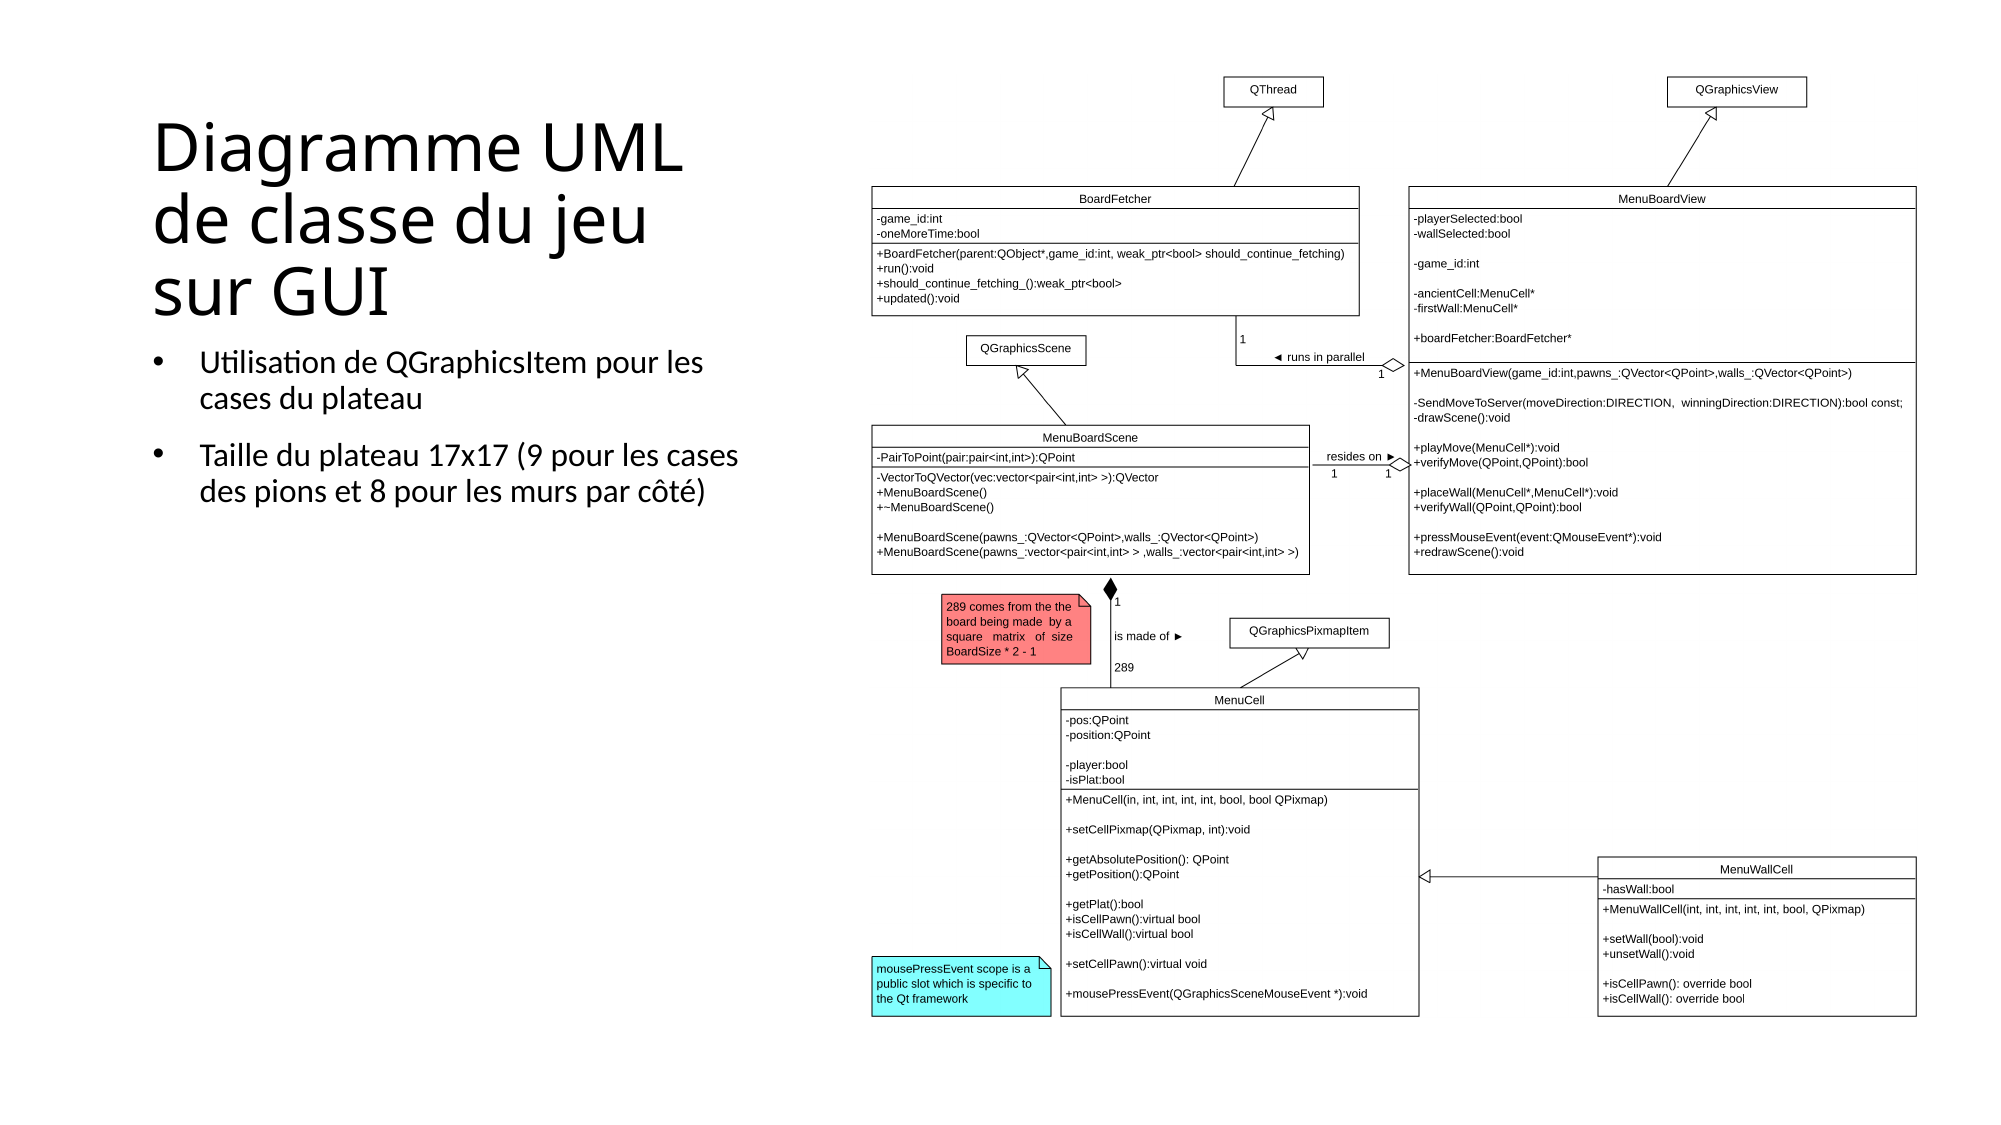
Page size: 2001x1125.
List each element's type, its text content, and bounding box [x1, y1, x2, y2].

picture [869, 74, 1918, 1018]
list Utilisation de QGraphicsItem pour les cases du plateau Taille du plateau 17x17 (9 pour les cases des pions et 8 pour les murs par côté) [137, 337, 783, 963]
title Diagramme UML de classe du jeu sur GUI [137, 75, 783, 337]
